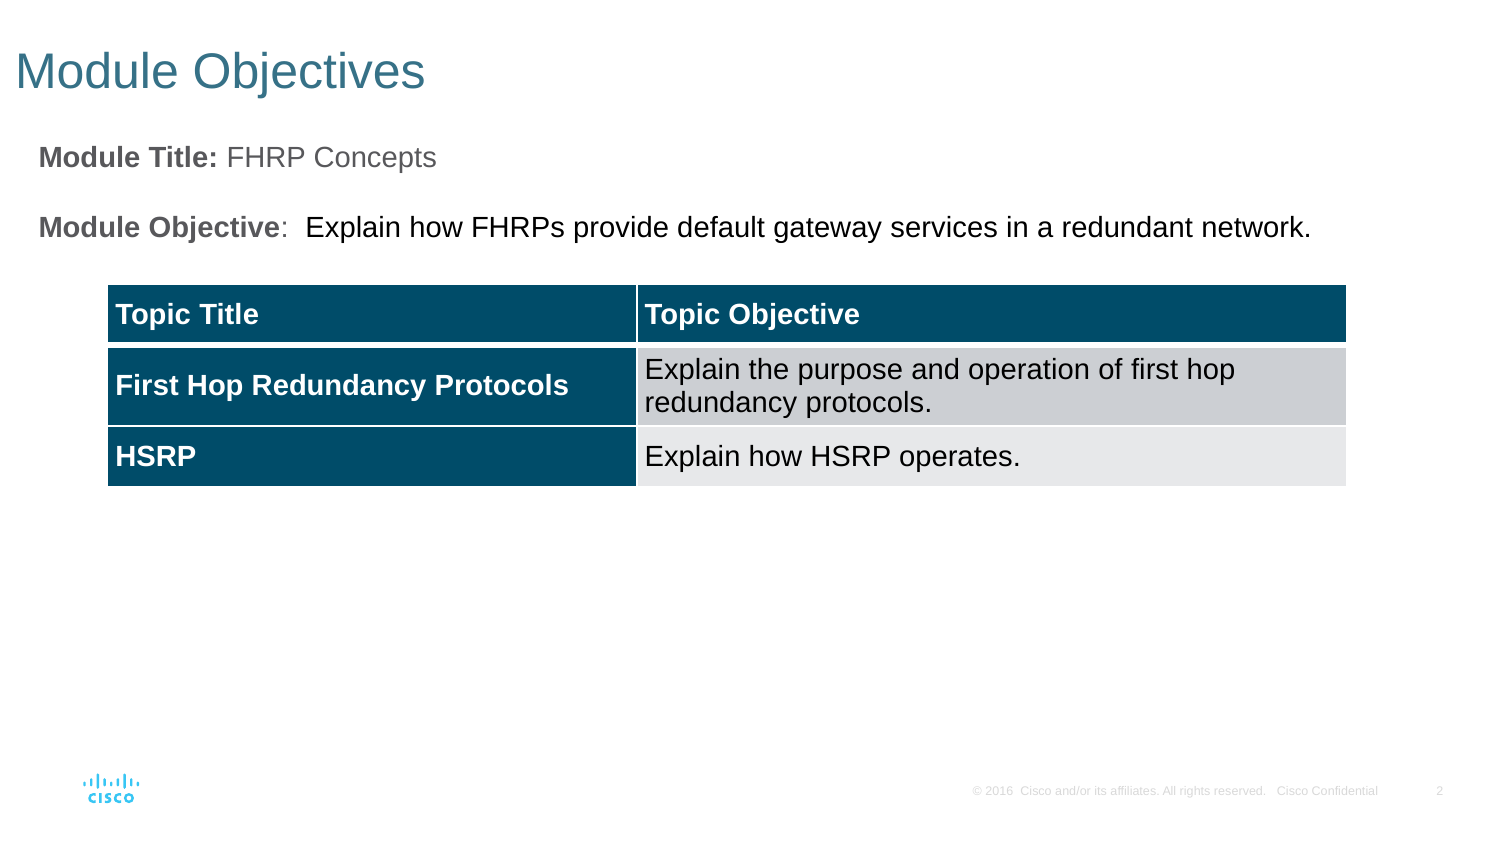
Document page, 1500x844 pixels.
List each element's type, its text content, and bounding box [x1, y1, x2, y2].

table_cell First Hop Redundancy Protocols [108, 348, 636, 425]
table_header Topic Objective [638, 285, 1346, 342]
table_cell HSRP [108, 427, 636, 486]
title Module Objectives [0, 6, 1500, 131]
table_header Topic Title [108, 285, 636, 342]
table_cell Explain how HSRP operates. [638, 427, 1346, 486]
list Module Title: FHRP Concepts Module Objective: Explain how FHRPs provide default gateway services in a redundant network. [23, 131, 1476, 256]
table_cell Explain the purpose and operation of first hop redundancy protocols. [638, 348, 1346, 425]
